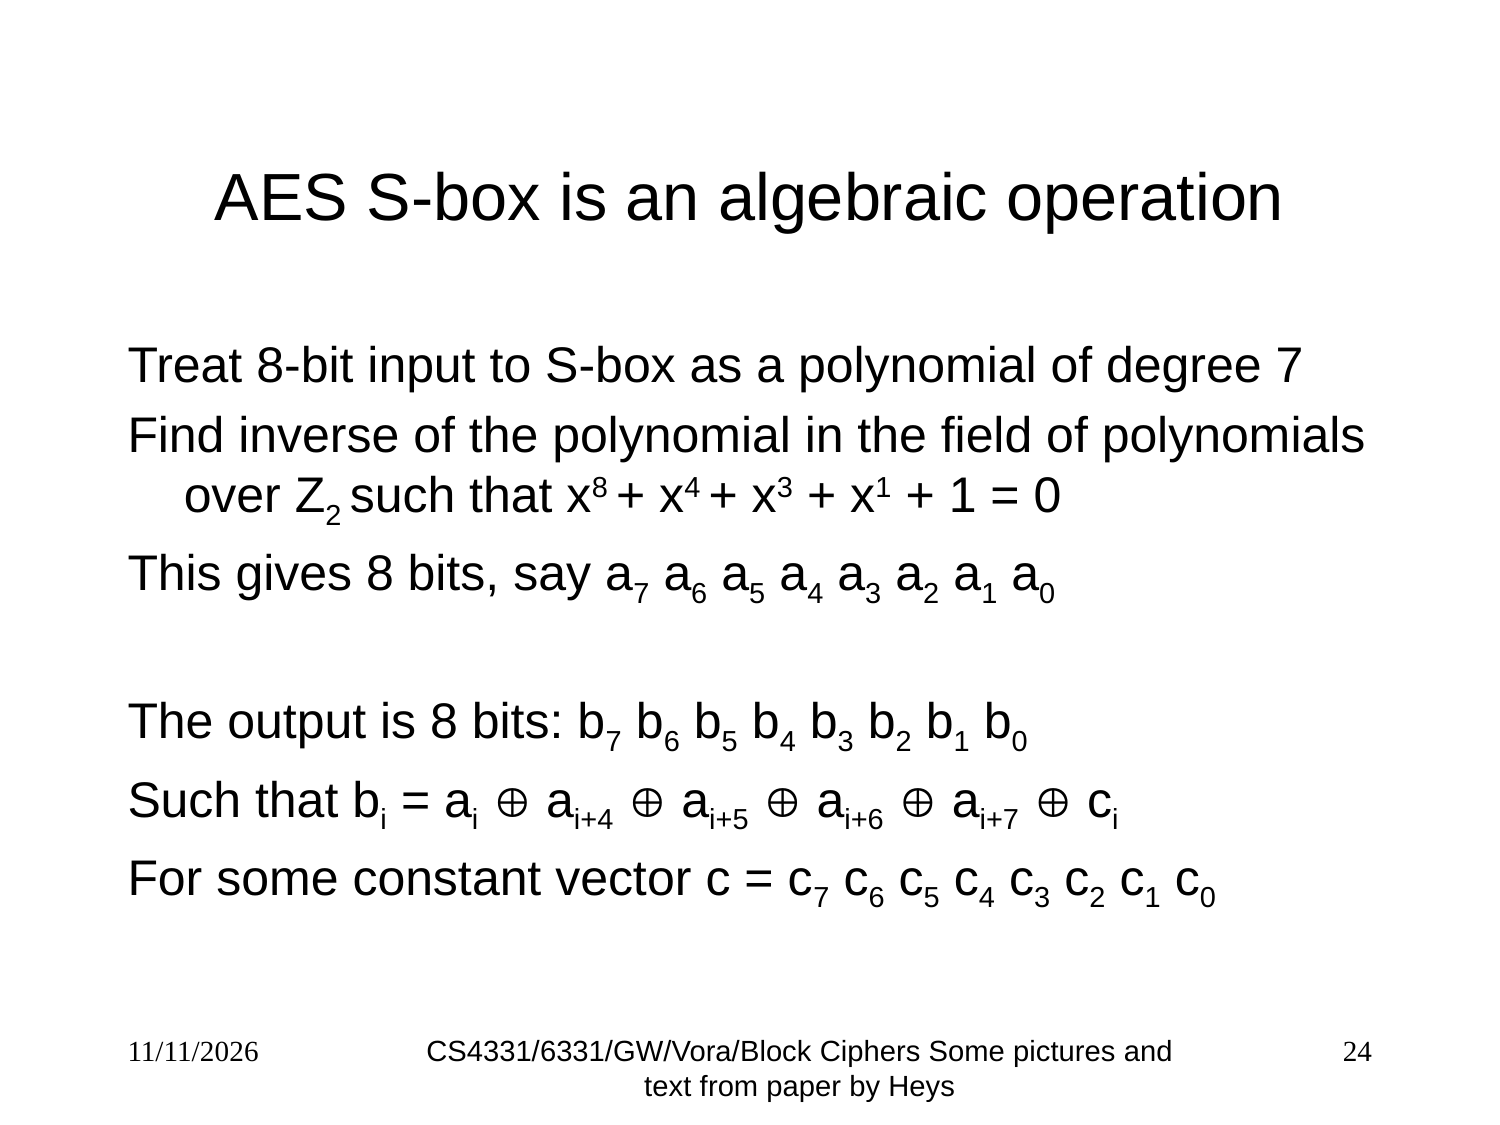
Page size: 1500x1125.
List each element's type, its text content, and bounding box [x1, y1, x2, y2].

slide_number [112, 1024, 363, 1101]
title AES S-box is an algebraic operation [112, 99, 1388, 288]
footer CS4331/6331/GW/Vora/Block Ciphers Some pictures and text from paper by Heys [387, 1024, 1213, 1103]
list Treat 8-bit input to S-box as a polynomial of degree 7 Find inverse of the polynomial in the field of polynomials over Z2 such that x8 + x4 + x3 + x1 + 1 = 0 This gives 8 bits, say a7 a6 a5 a4 a3 a2 a1 a0 The output is 8 bits: b7 b6 b5 b4 b3 b2 b1 b0 Such that bi = ai  ai+4  ai+5  ai+6  ai+7  ci For some constant vector c = c7 c6 c5 c4 c3 c2 c1 c0 [112, 324, 1388, 1001]
slide_number 24 [1237, 1024, 1388, 1101]
